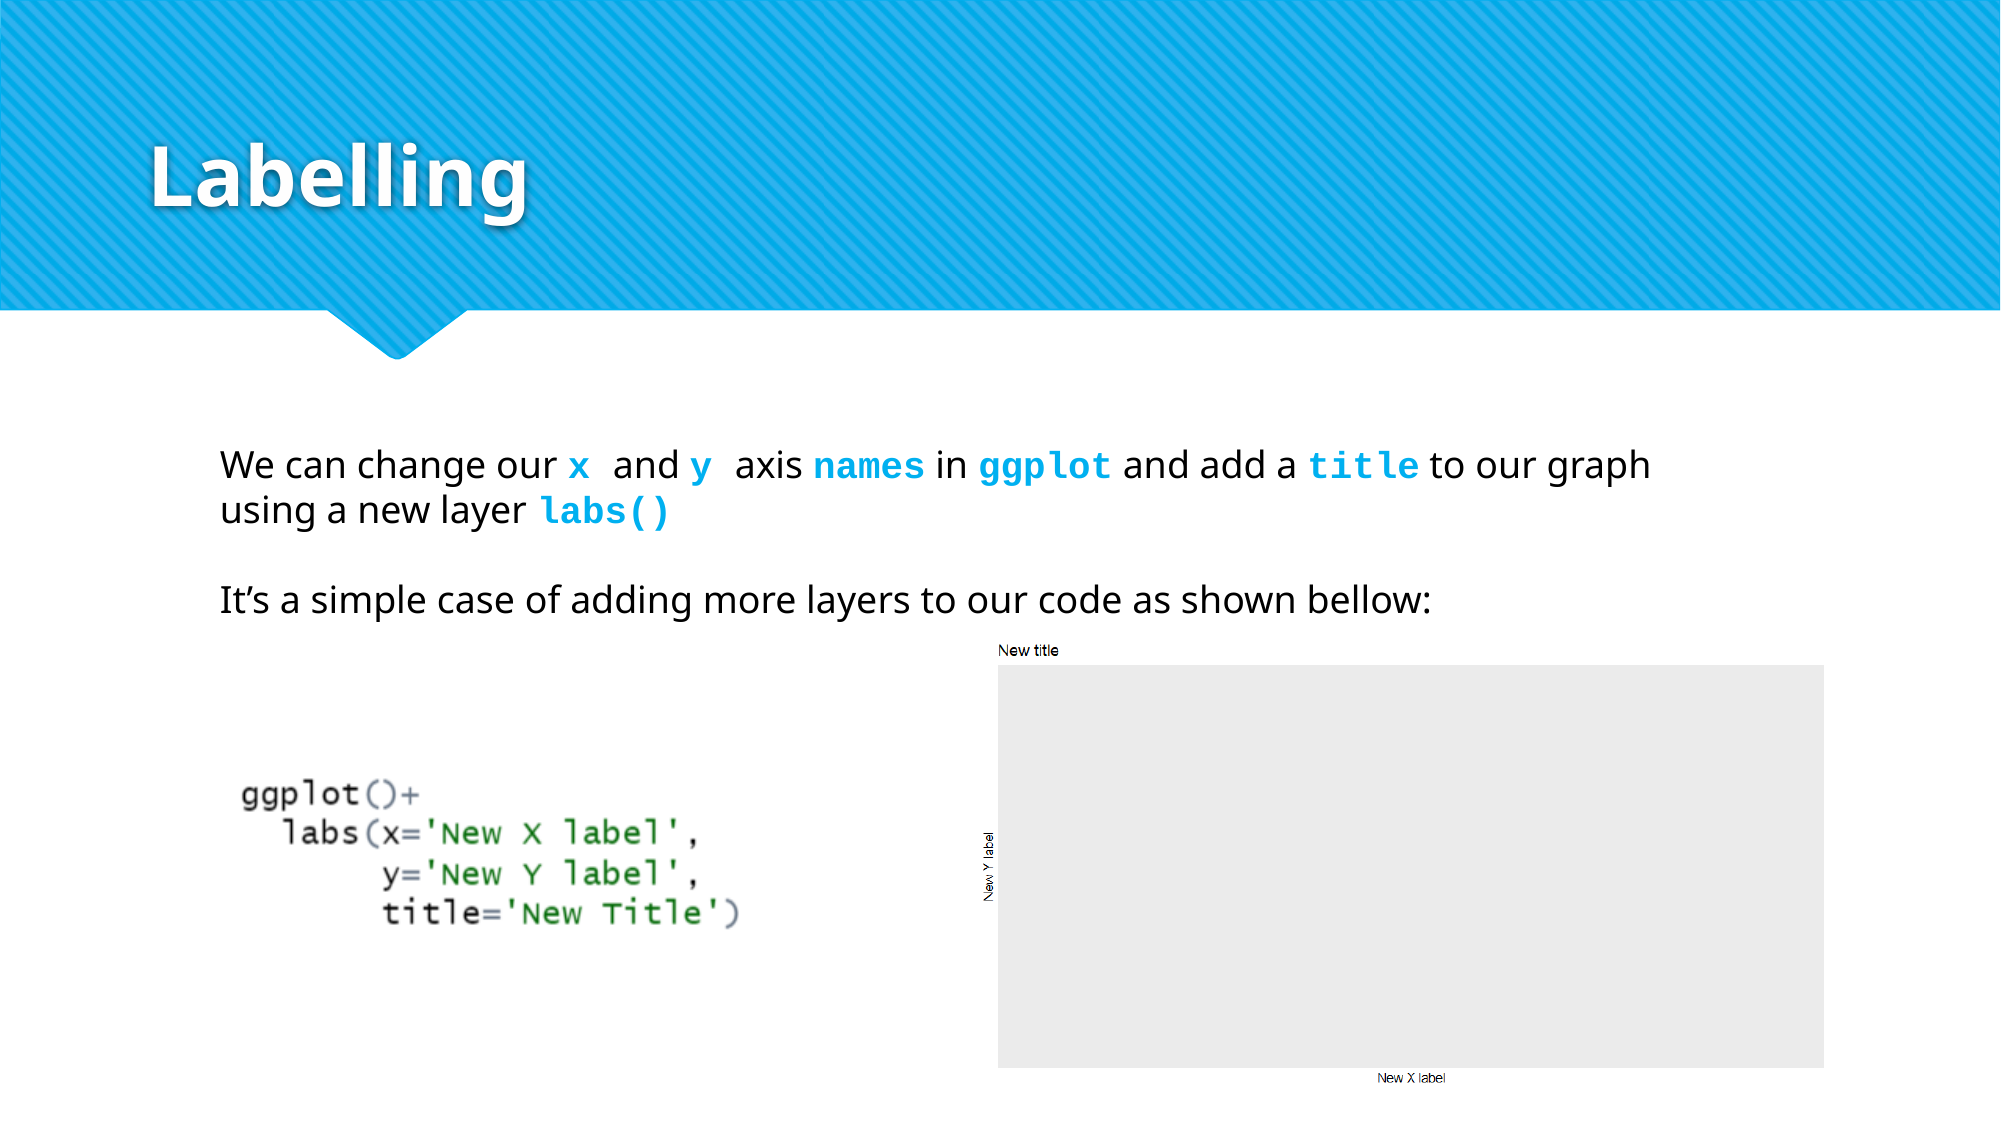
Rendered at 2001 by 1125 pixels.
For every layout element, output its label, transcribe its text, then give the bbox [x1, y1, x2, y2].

picture [233, 773, 775, 953]
picture [975, 635, 1831, 1091]
text_box We can change our x and y axis names in ggplot and add a title to our graph using a new layer labs() It’s a simple case of adding more layers to our code as shown bellow: [205, 433, 1699, 719]
title Labelling [132, 71, 1868, 231]
